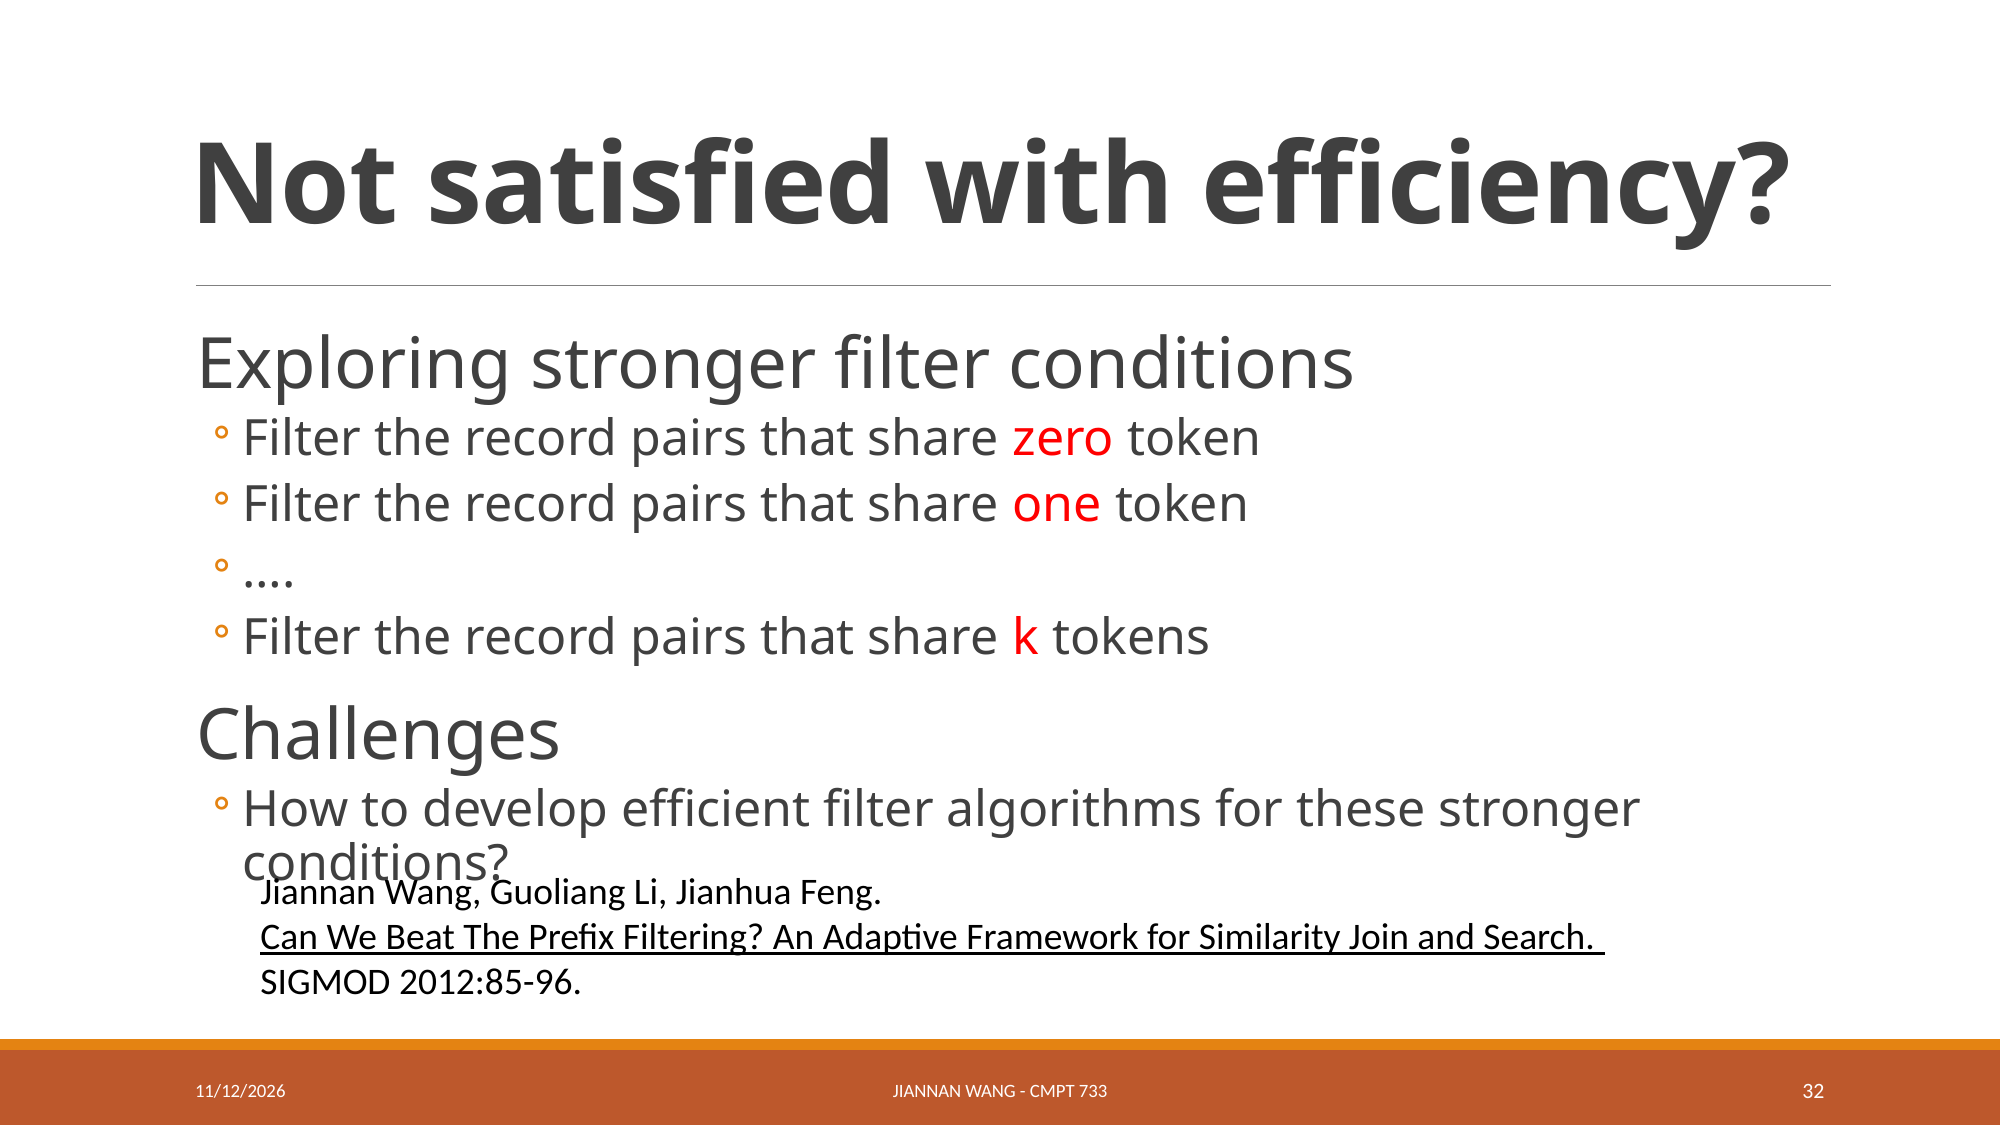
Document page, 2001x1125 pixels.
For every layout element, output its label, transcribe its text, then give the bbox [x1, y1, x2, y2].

slide_number 32 [1624, 1059, 1840, 1120]
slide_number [180, 1059, 586, 1120]
text_box Jiannan Wang, Guoliang Li, Jianhua Feng. Can We Beat The Prefix Filtering? An Adaptive Framework for Similarity Join and Search. SIGMOD 2012:85-96. [245, 859, 1625, 1010]
list Exploring stronger filter conditions Filter the record pairs that share zero token Filter the record pairs that share one token …. Filter the record pairs that share k tokens Challenges How to develop efficient filter algorithms for these stronger conditions? [180, 319, 1830, 980]
footer Jiannan Wang - CMPT 733 [604, 1059, 1396, 1120]
title Not satisfied with efficiency? [175, 16, 1826, 255]
